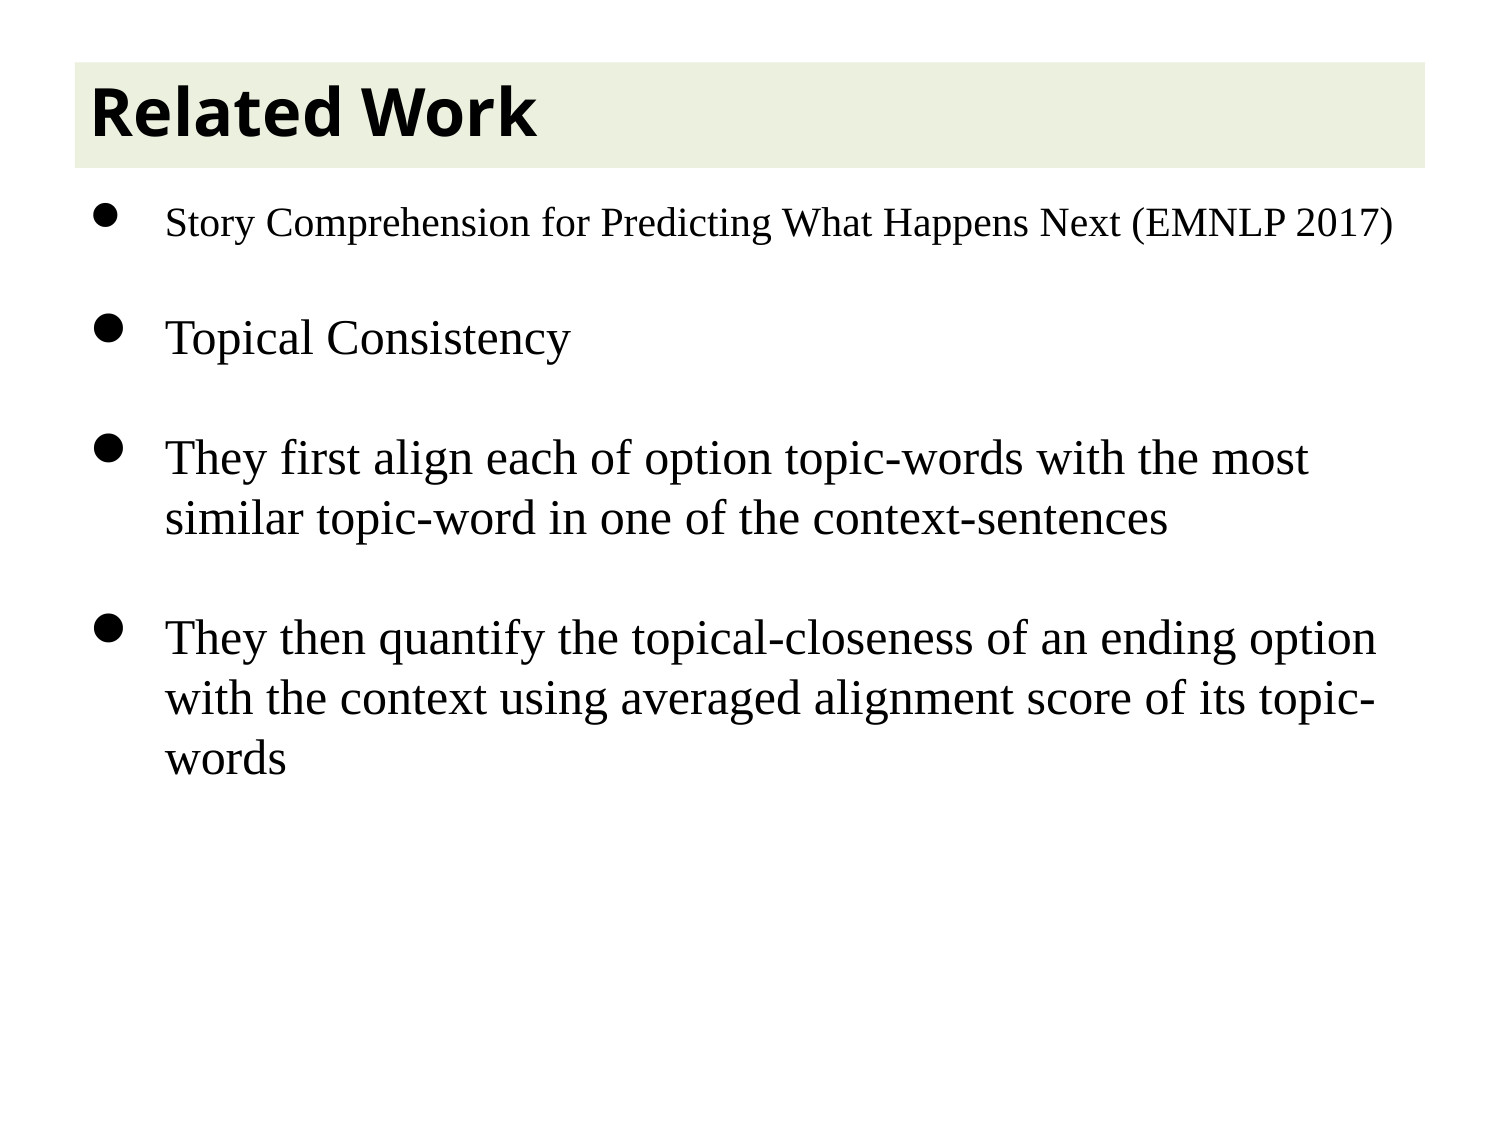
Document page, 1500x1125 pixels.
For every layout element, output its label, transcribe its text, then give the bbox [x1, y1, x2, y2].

text_box Story Comprehension for Predicting What Happens Next (EMNLP 2017) Topical Consistency They first align each of option topic-words with the most similar topic-word in one of the context-sentences They then quantify the topical-closeness of an ending option with the context using averaged alignment score of its topic-words [75, 187, 1450, 1063]
text_box Related Work [74, 62, 1425, 168]
